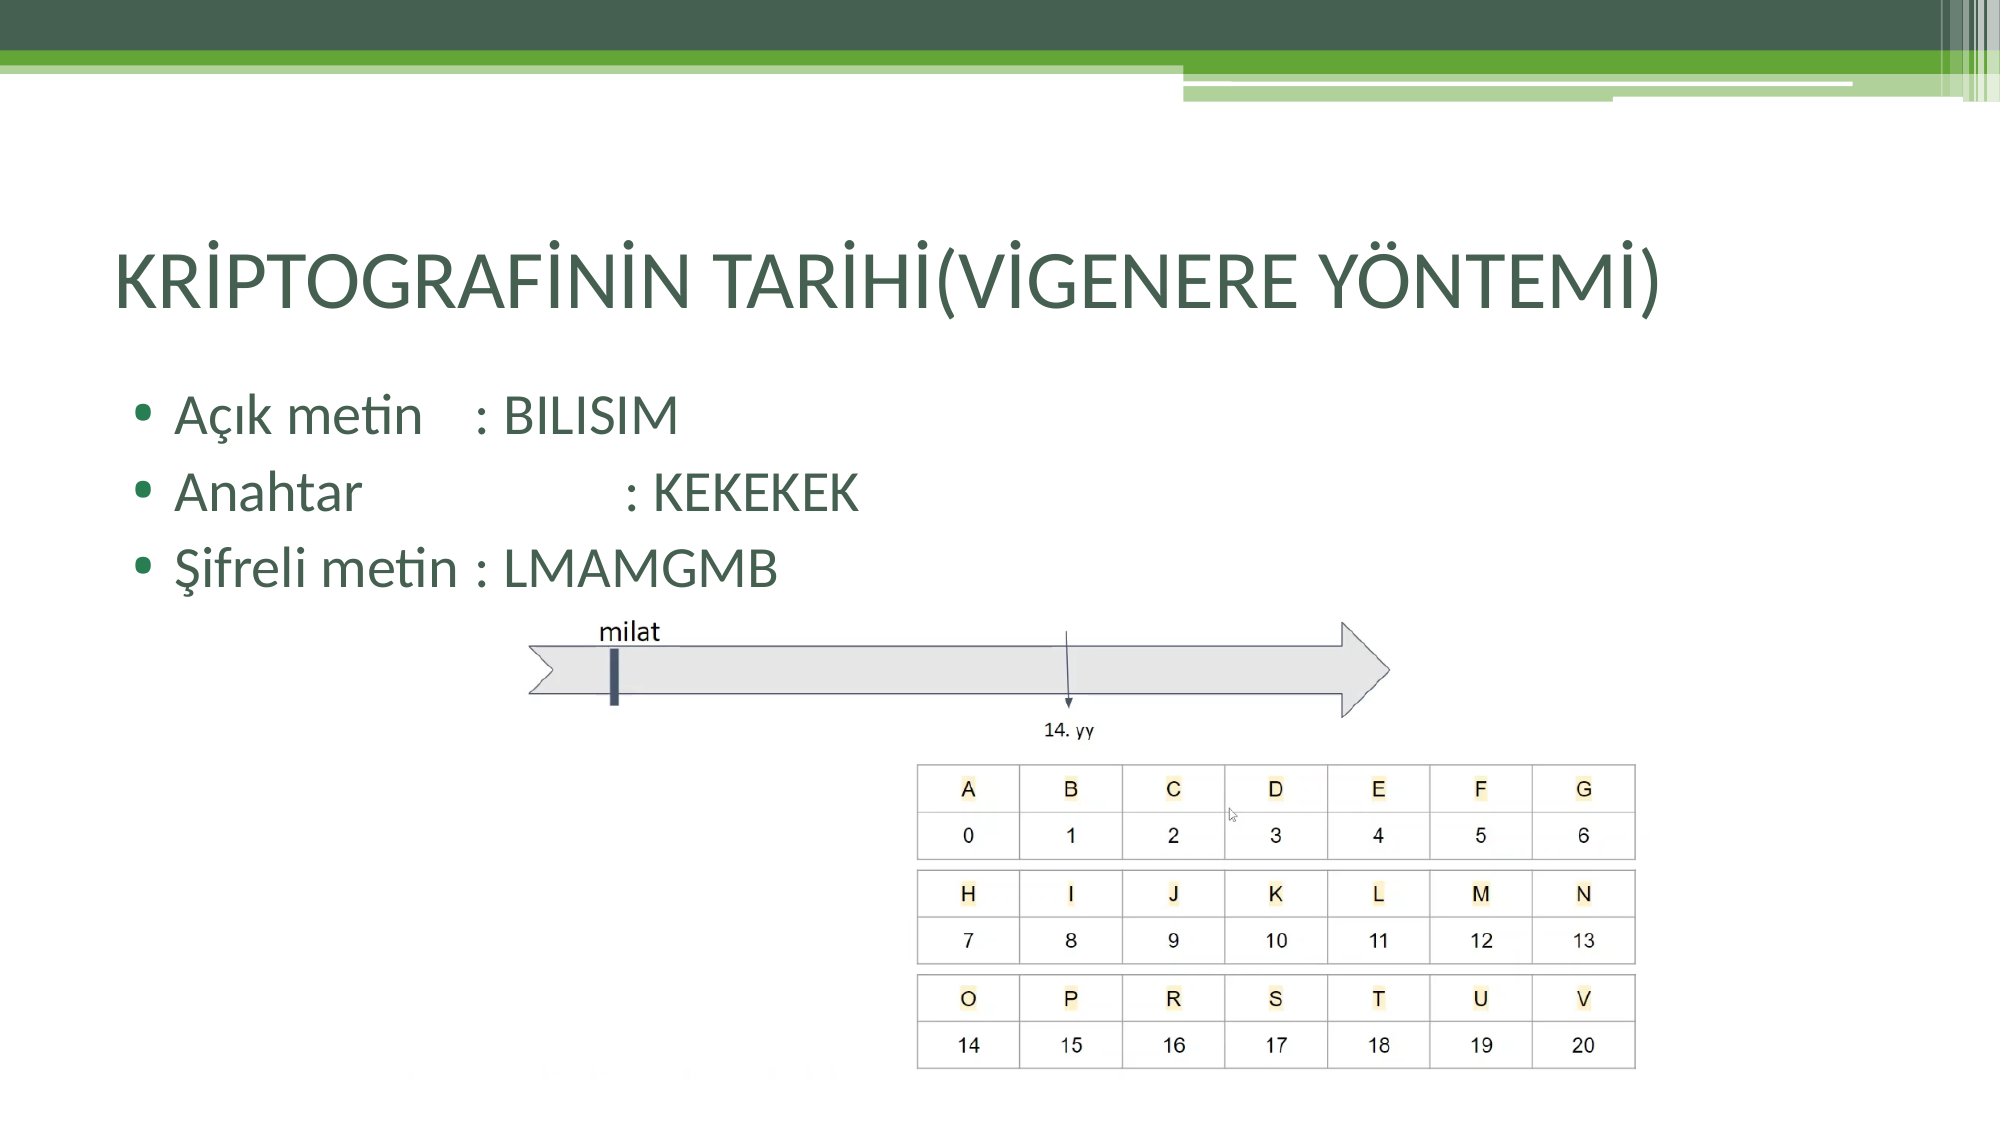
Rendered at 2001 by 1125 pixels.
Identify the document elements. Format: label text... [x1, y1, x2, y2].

title KRİPTOGRAFİNİN TARİHİ(VİGENERE YÖNTEMİ) [99, 187, 1900, 363]
picture [348, 605, 1651, 1079]
list Açık metin : BILISIM Anahtar : KEKEKEK Şifreli metin : LMAMGMB [99, 368, 1900, 1079]
